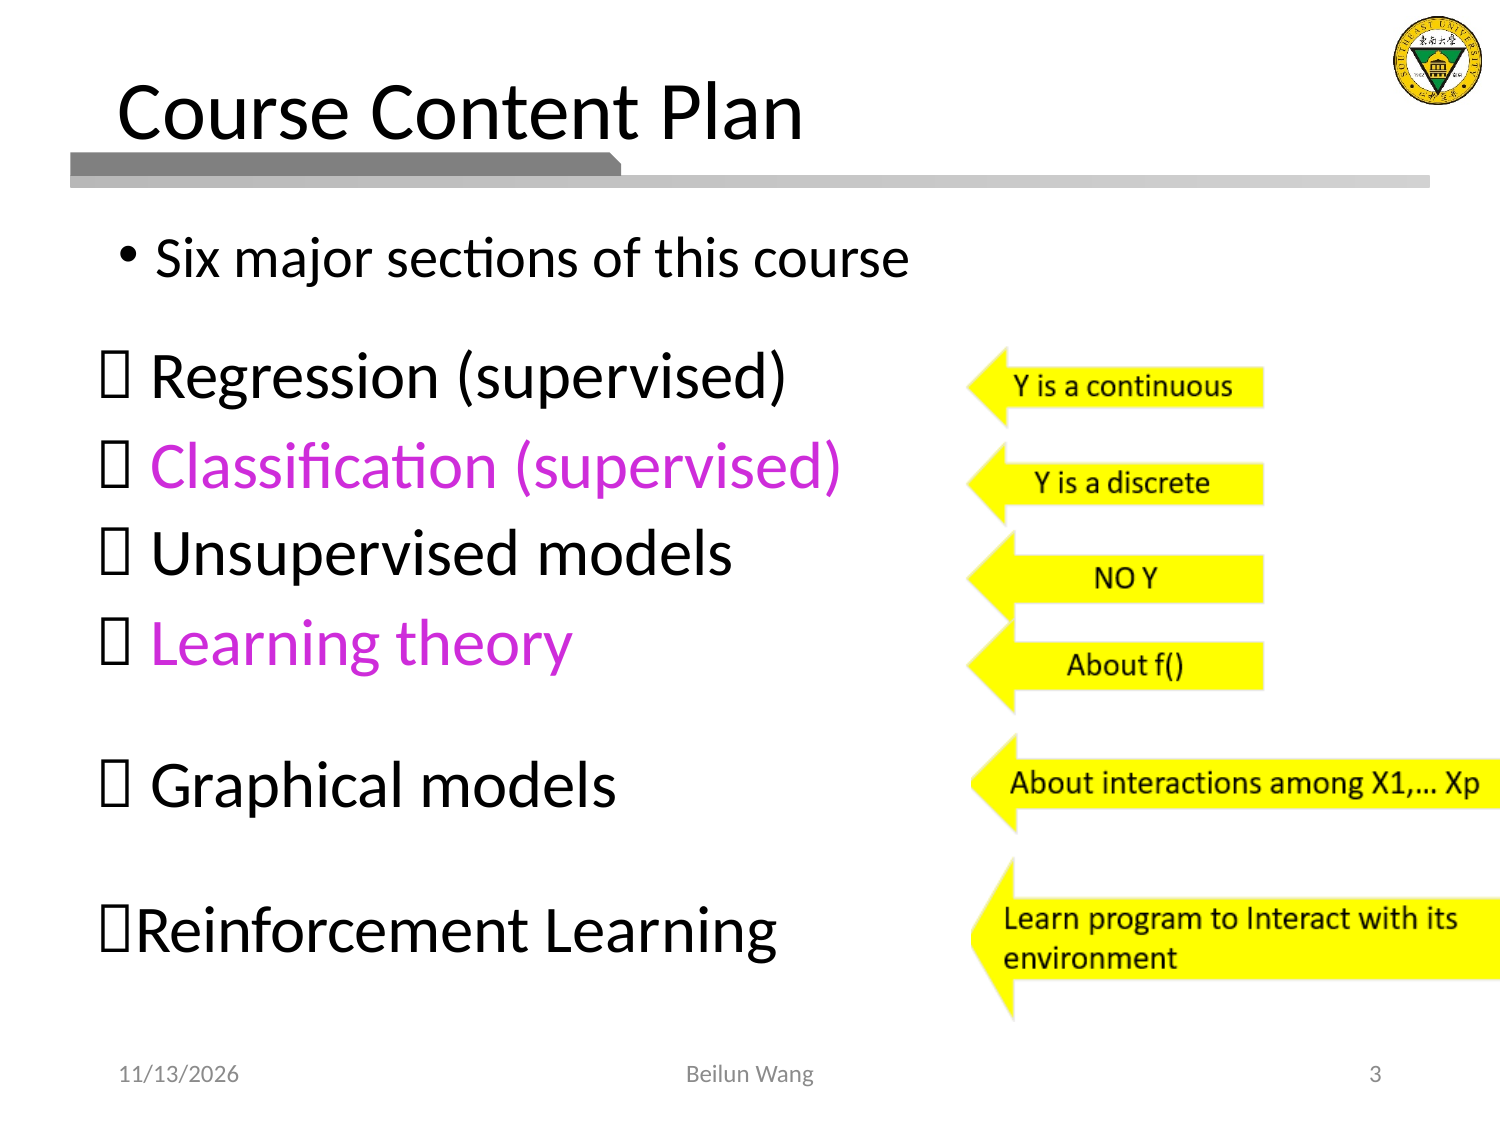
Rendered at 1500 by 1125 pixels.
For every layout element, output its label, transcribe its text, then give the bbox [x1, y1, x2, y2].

picture [945, 338, 1500, 1022]
text_box  Regression (supervised)  Classification (supervised)  Unsupervised models  Learning theory [93, 320, 874, 679]
text_box  Graphical models [93, 738, 642, 821]
footer Beilun Wang [496, 1042, 1004, 1103]
picture [1393, 16, 1482, 105]
list Six major sections of this course [103, 225, 1397, 974]
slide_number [103, 1042, 441, 1103]
text_box Reinforcement Learning [93, 883, 805, 966]
slide_number 3 [1059, 1042, 1397, 1103]
title Course Content Plan [103, 59, 1361, 156]
